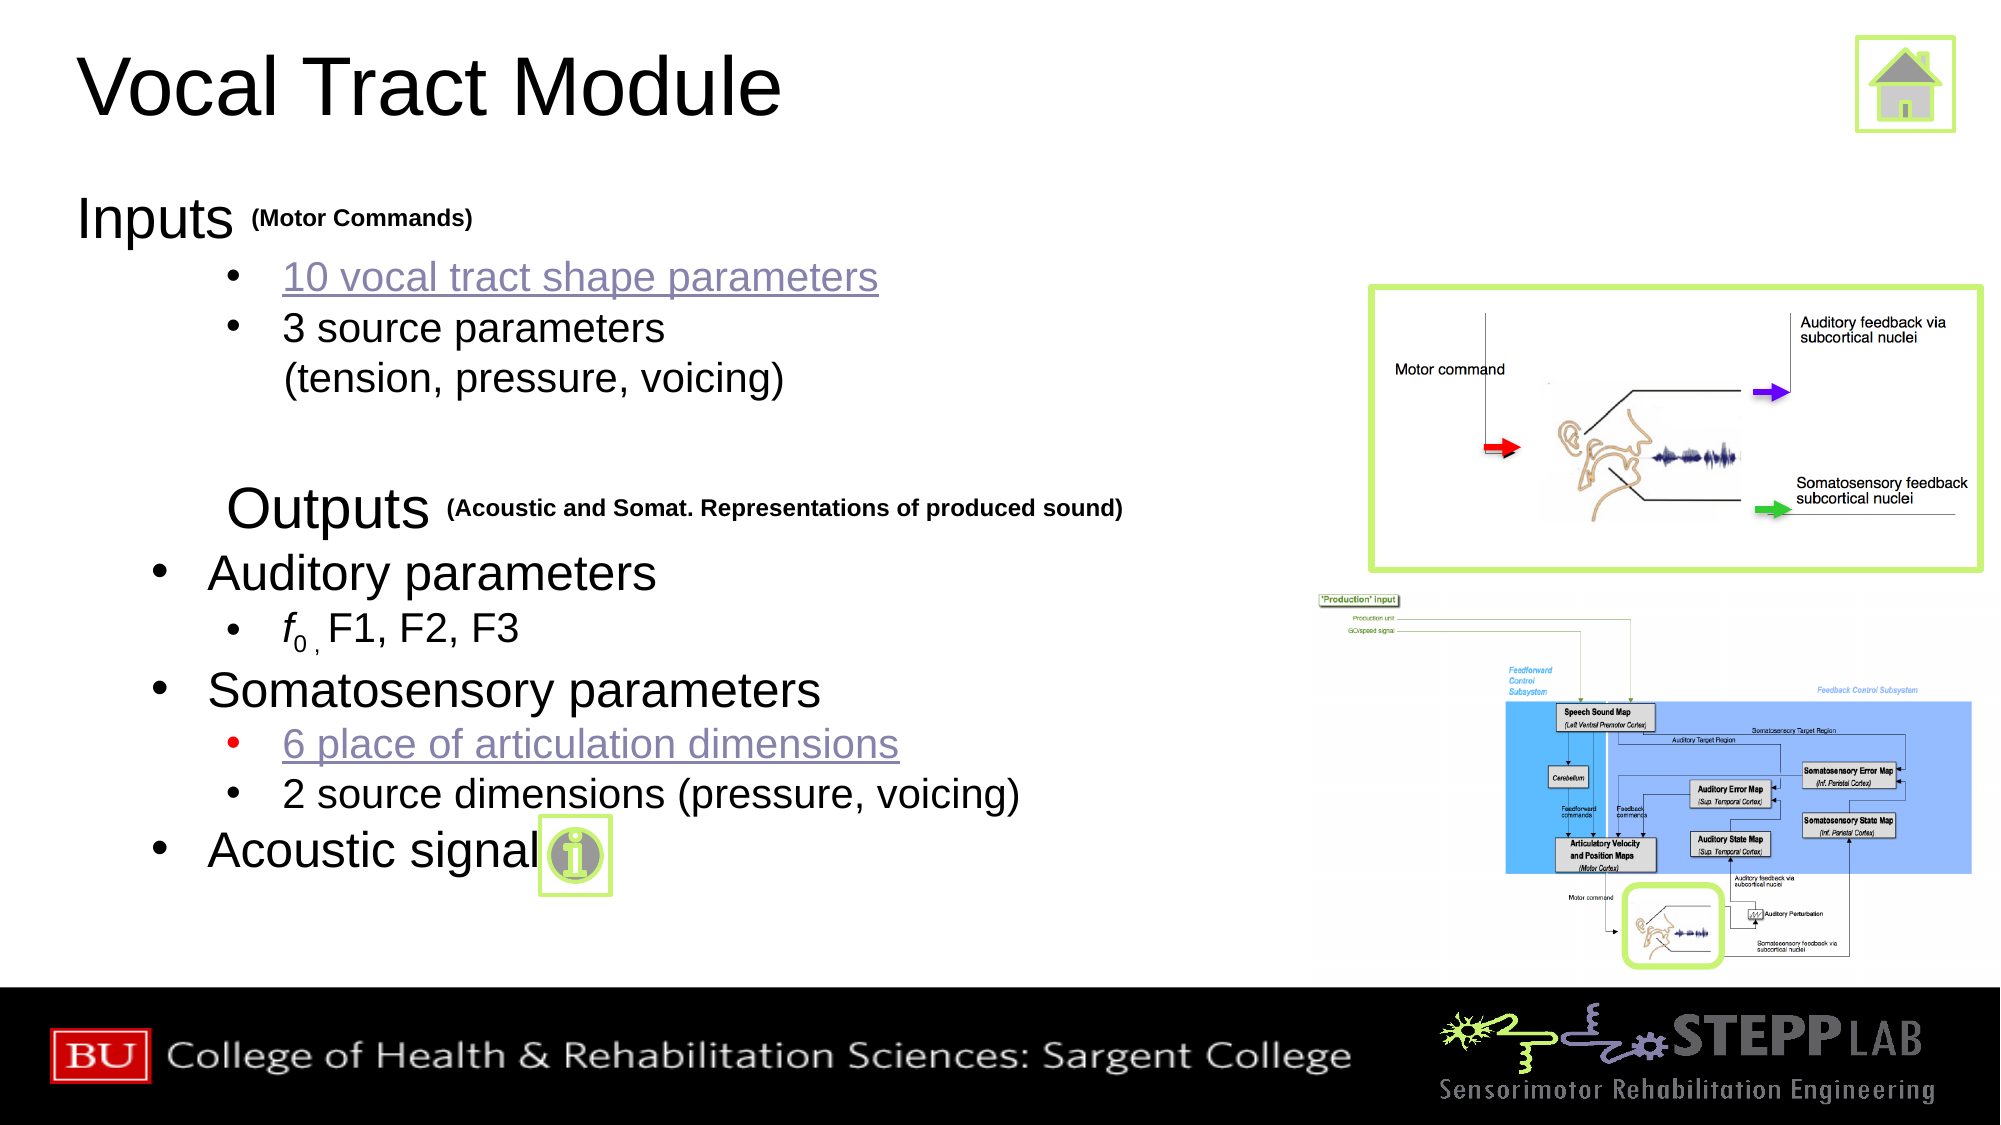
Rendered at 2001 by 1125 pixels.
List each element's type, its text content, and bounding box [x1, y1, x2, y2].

title Vocal Tract Module [61, 24, 1945, 150]
picture [1304, 587, 2000, 985]
text_box [1855, 35, 1956, 133]
picture [50, 1028, 1355, 1084]
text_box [1371, 312, 1956, 579]
text_box [1369, 285, 1983, 572]
text_box Inputs (Motor Commands) 10 vocal tract shape parameters 3 source parameters (tension, pressure, voicing) Outputs (Acoustic and Somat. Representations of produced sound) Auditory parameters f0 , F1, F2, F3 Somatosensory parameters 6 place of articulation dimensions 2 source dimensions (pressure, voicing) Acoustic signal [61, 172, 1190, 935]
picture [1790, 448, 1971, 509]
picture [1438, 1000, 1940, 1109]
text_box [538, 814, 613, 897]
